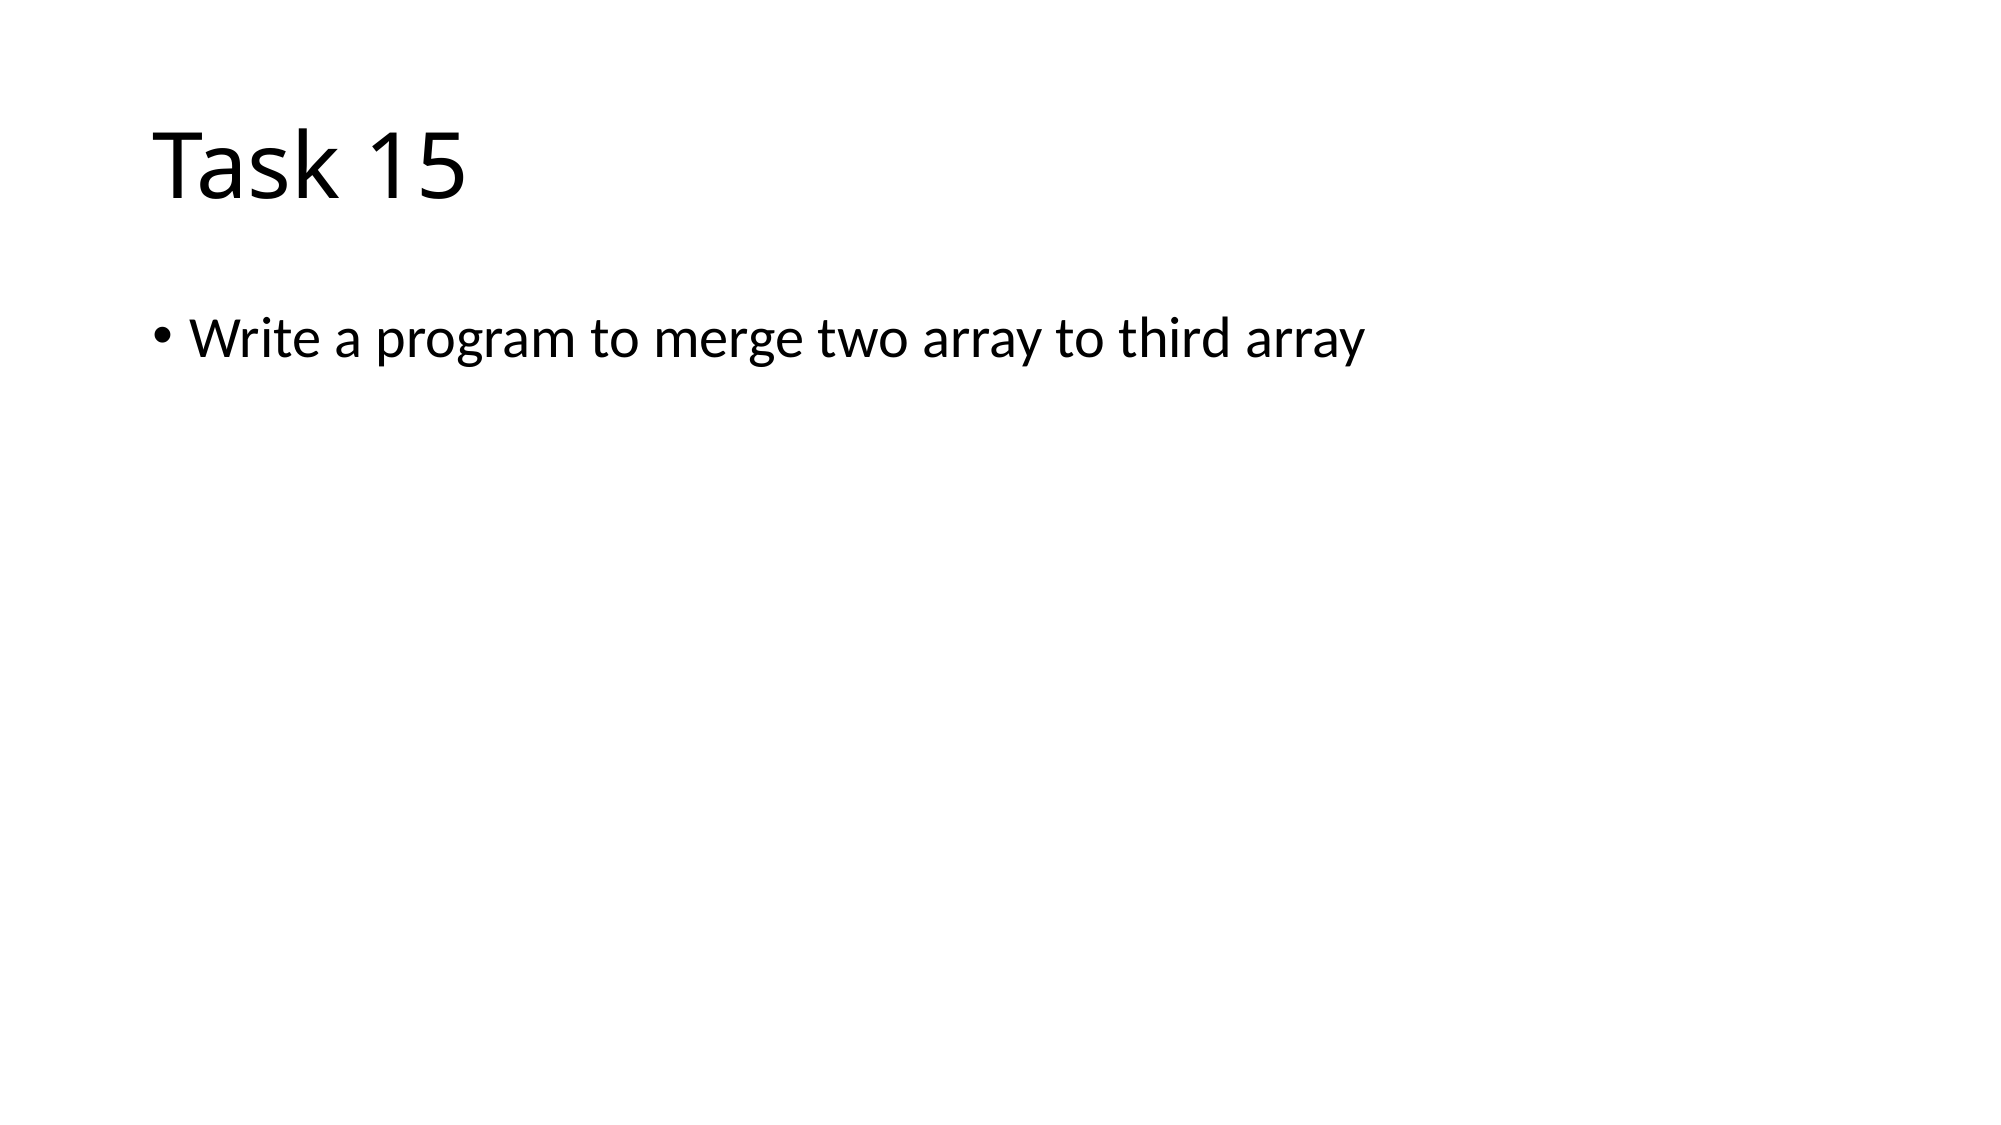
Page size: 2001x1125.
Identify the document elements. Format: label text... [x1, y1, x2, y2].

list Write a program to merge two array to third array [137, 299, 1863, 1014]
title Task 15 [137, 59, 1863, 278]
